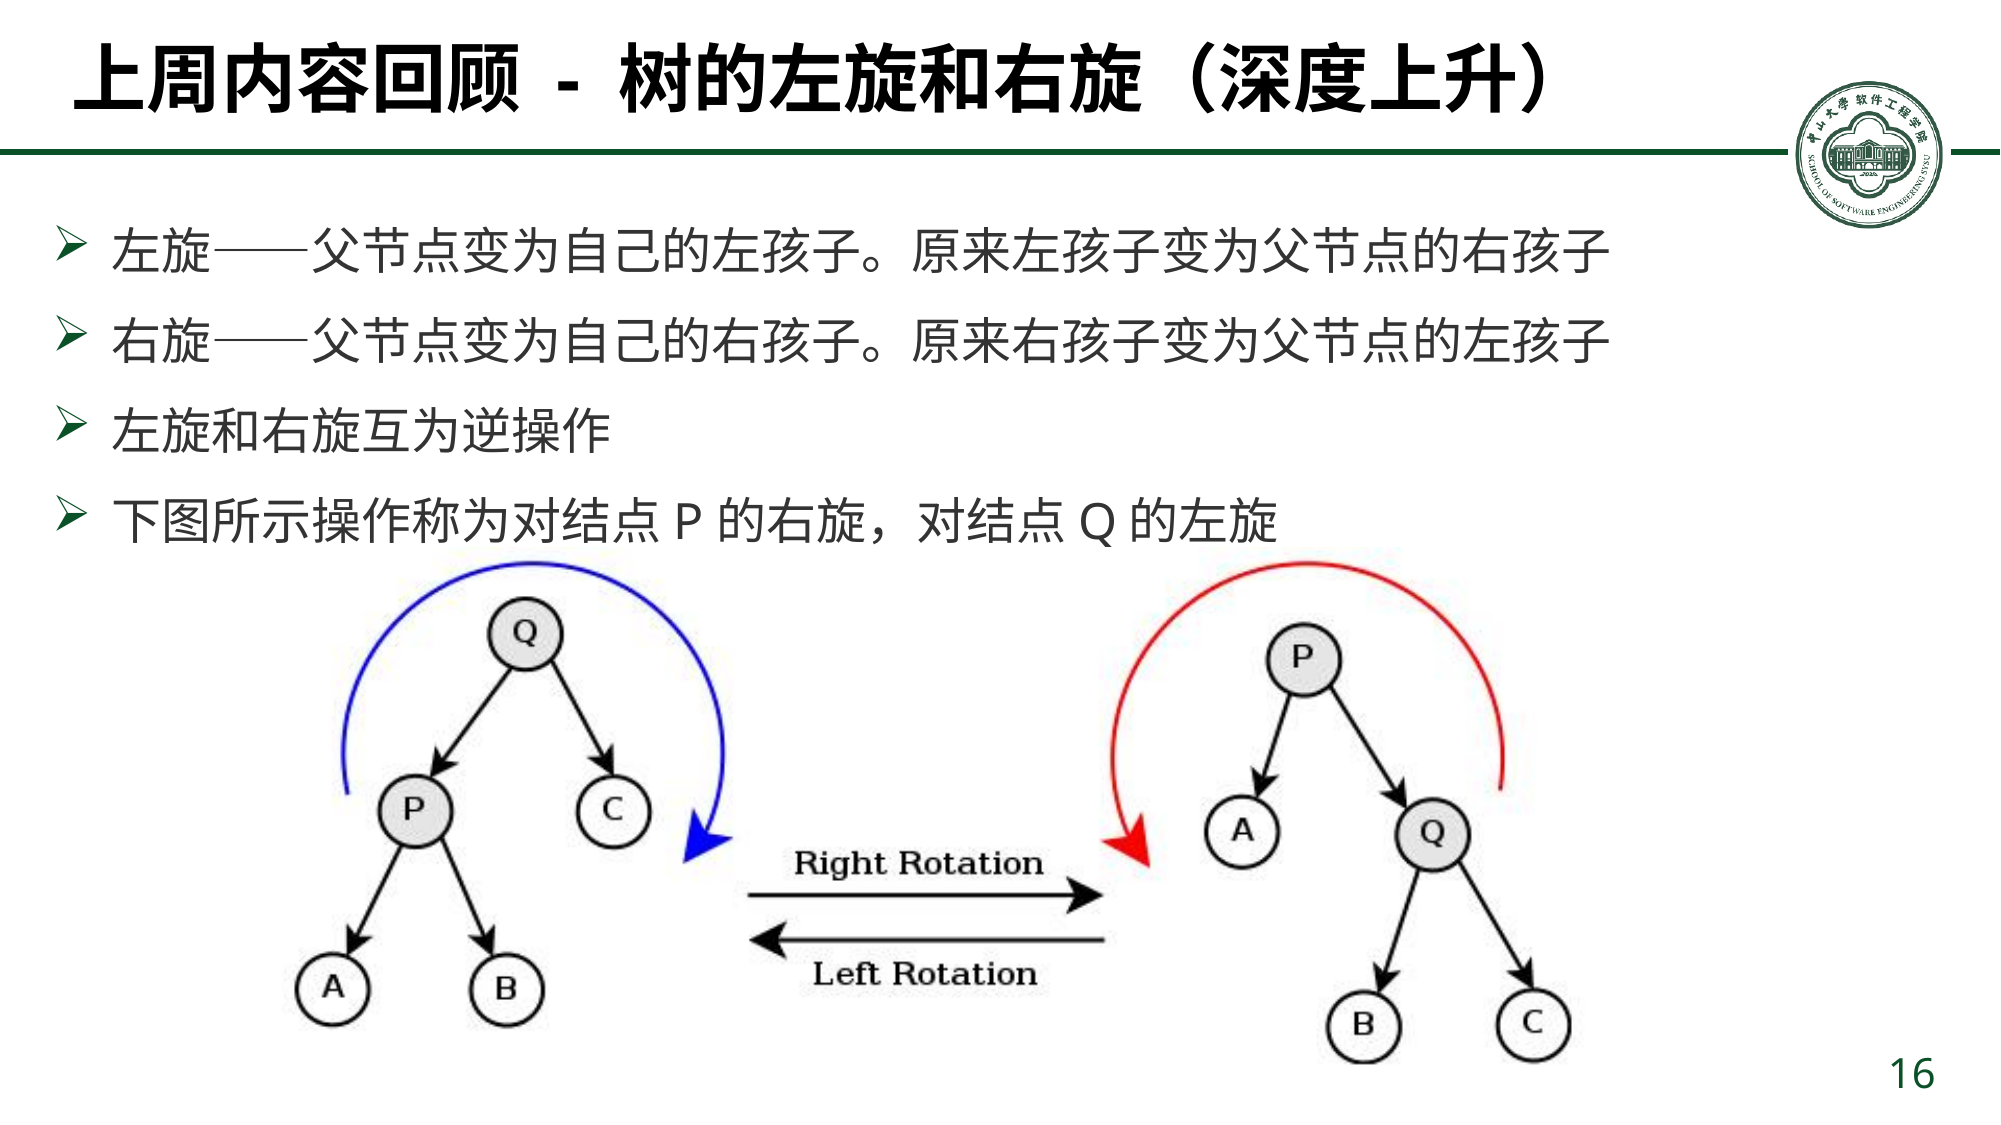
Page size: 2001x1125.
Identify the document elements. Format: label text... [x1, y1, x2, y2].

slide_number 16 [1500, 1039, 1951, 1100]
list 左旋——父节点变为自己的左孩子。原来左孩子变为父节点的右孩子 右旋——父节点变为自己的右孩子。原来右孩子变为父节点的左孩子 左旋和右旋互为逆操作 下图所示操作称为对结点P的右旋，对结点Q的左旋 [38, 181, 1900, 551]
title 上周内容回顾 - 树的左旋和右旋（深度上升） [56, 0, 1732, 153]
picture [266, 547, 1672, 1073]
picture [1788, 68, 1951, 237]
